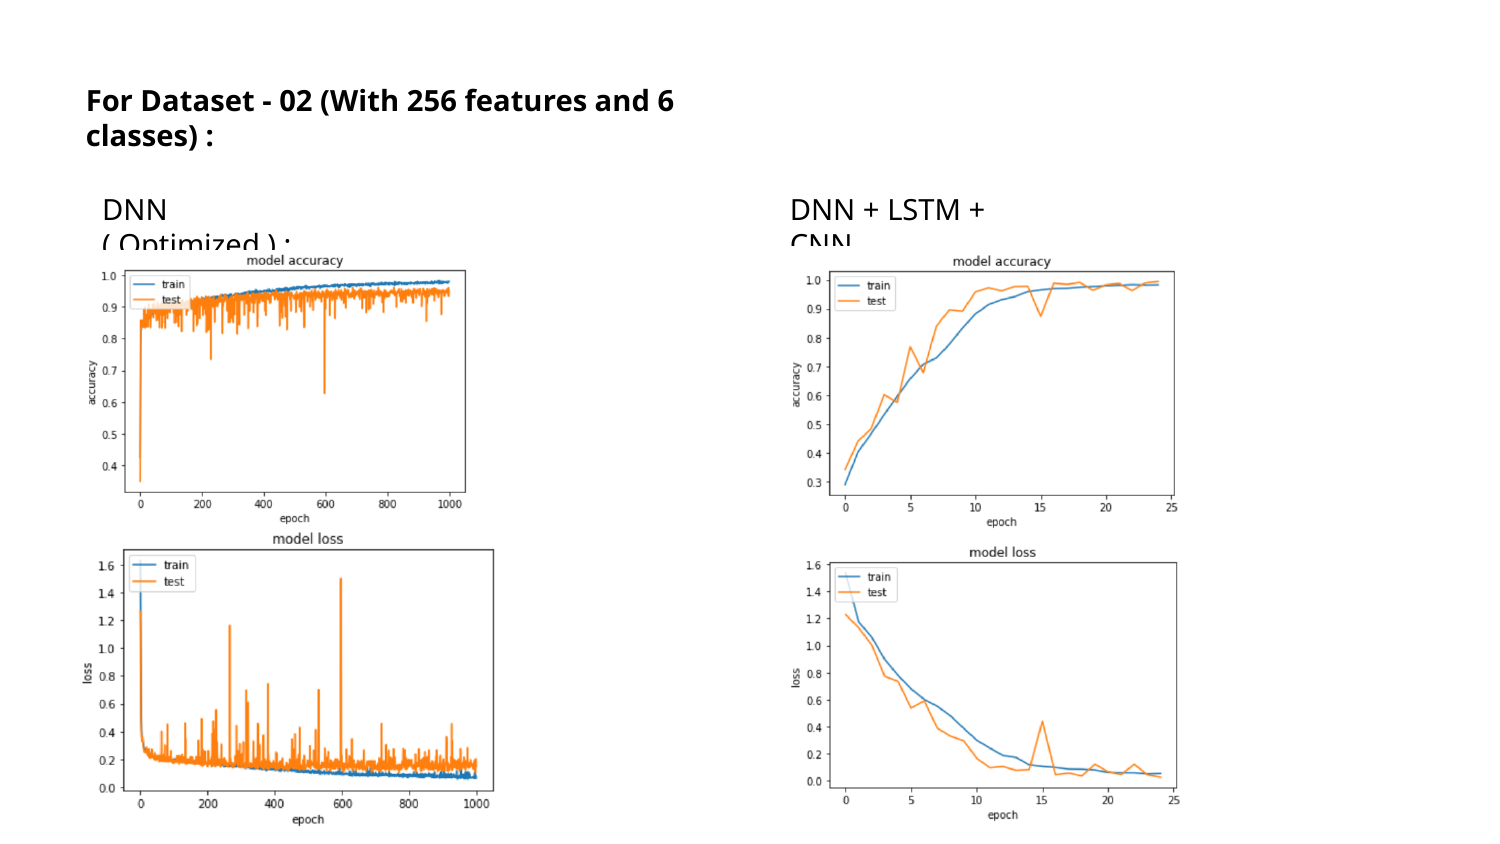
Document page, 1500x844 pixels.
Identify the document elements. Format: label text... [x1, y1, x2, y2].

picture [70, 532, 516, 835]
text_box For Dataset - 02 (With 256 features and 6 classes) : [70, 66, 708, 167]
text_box DNN ( Optimized ) : [87, 176, 380, 249]
picture [86, 250, 480, 529]
picture [785, 538, 1198, 829]
picture [783, 246, 1199, 536]
text_box DNN + LSTM + CNN [774, 176, 1067, 277]
